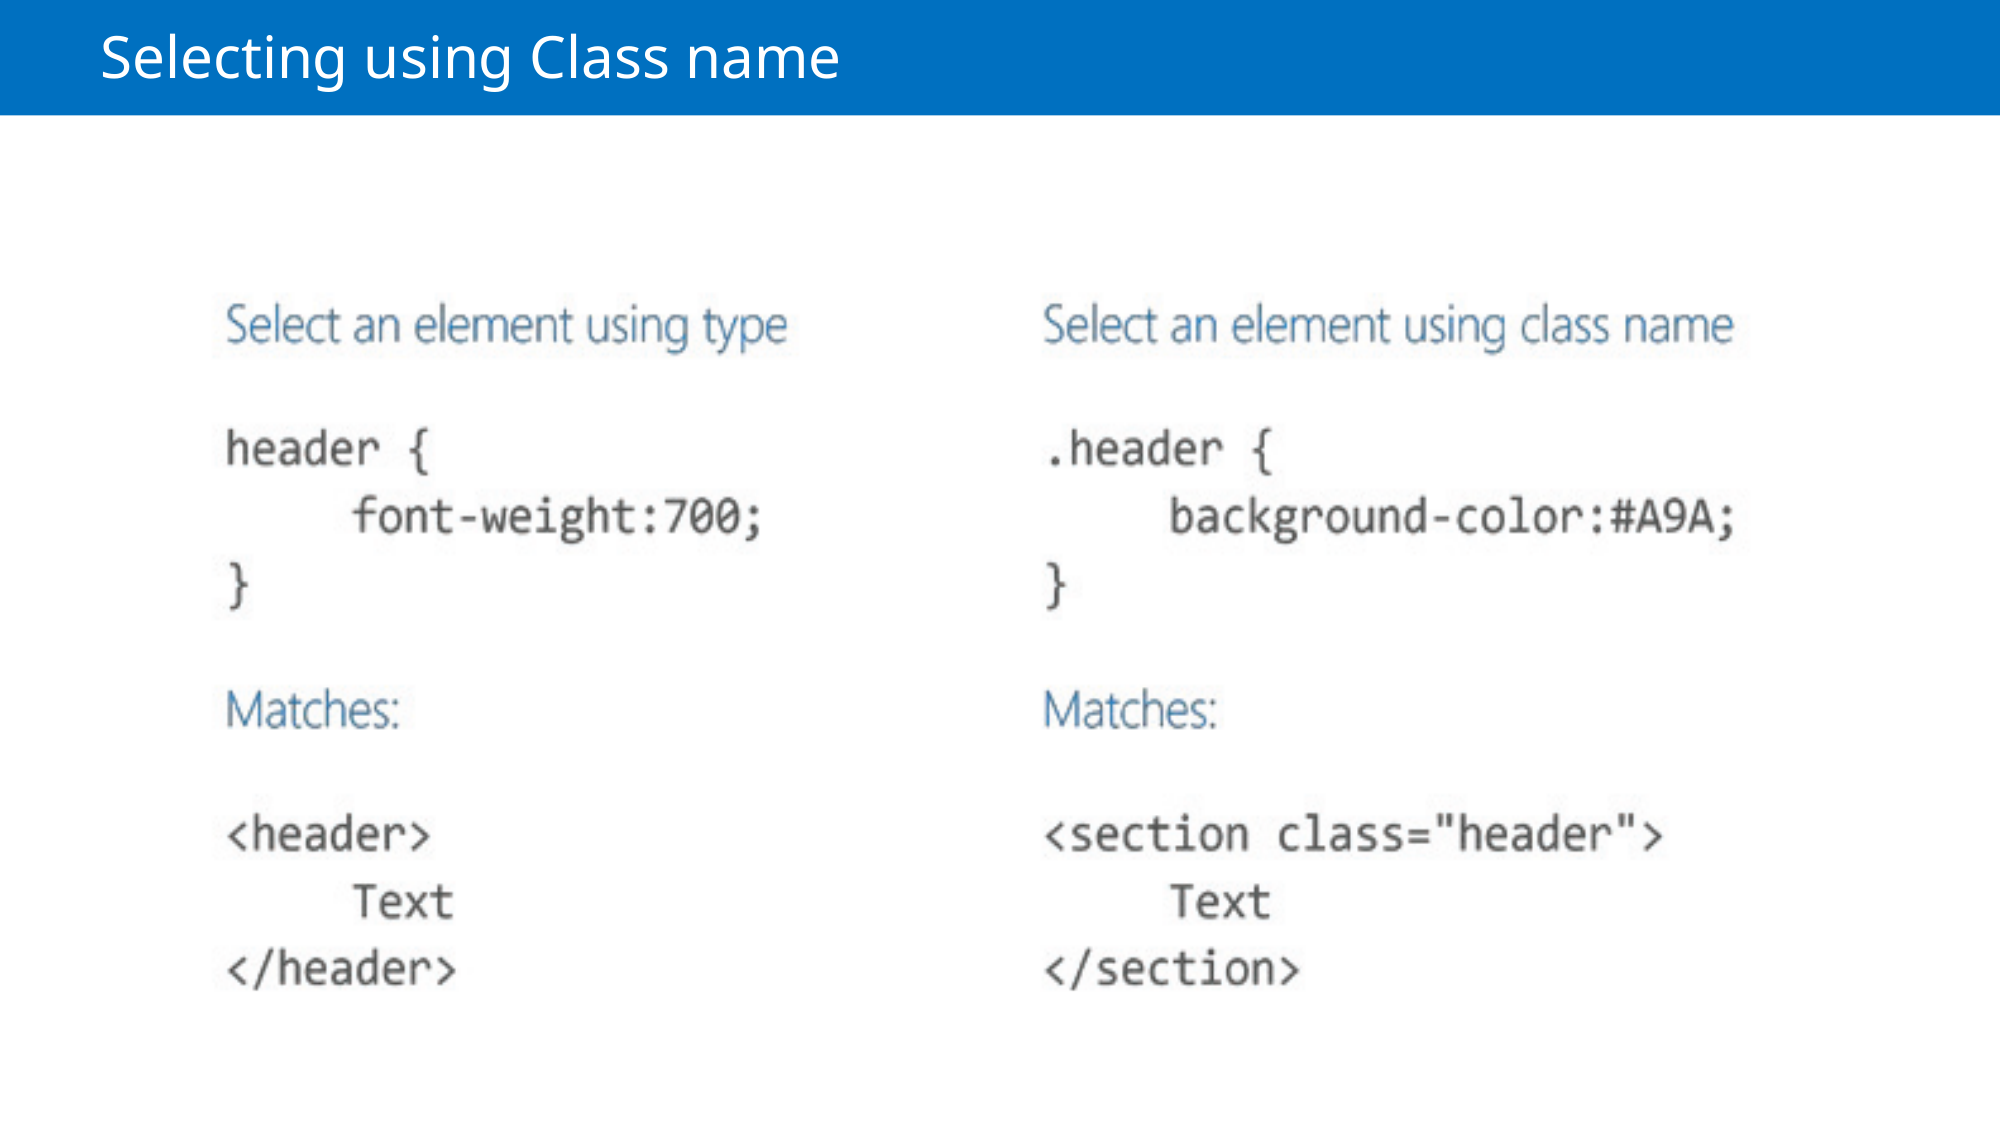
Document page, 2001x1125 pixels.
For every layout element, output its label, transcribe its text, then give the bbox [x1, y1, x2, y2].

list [193, 271, 1802, 1032]
title Selecting using Class name [100, 0, 1802, 122]
